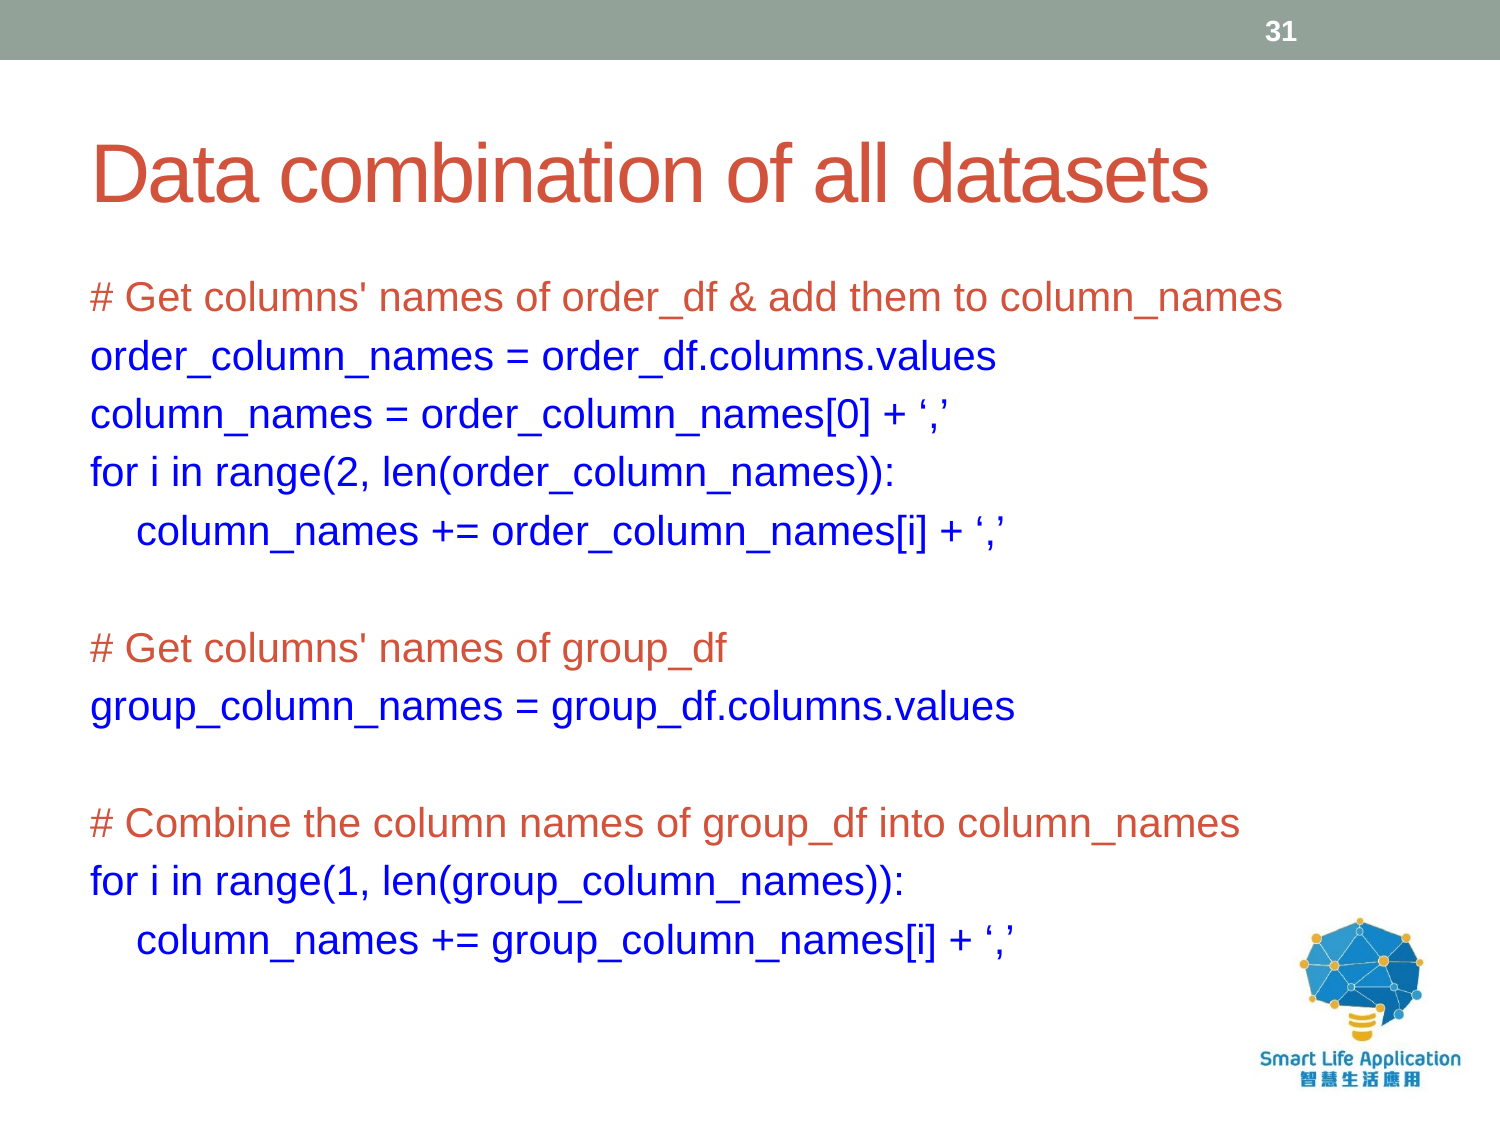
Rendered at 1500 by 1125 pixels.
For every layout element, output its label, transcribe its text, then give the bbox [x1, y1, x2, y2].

picture [1243, 905, 1480, 1099]
slide_number 31 [1250, 3, 1425, 57]
list # Get columns' names of order_df & add them to column_names order_column_names = order_df.columns.values column_names = order_column_names[0] + ‘,’ for i in range(2, len(order_column_names)): column_names += order_column_names[i] + ‘,’ # Get columns' names of group_df group_column_names = group_df.columns.values # Combine the column names of group_df into column_names for i in range(1, len(group_column_names)): column_names += group_column_names[i] + ‘,’ [75, 262, 1471, 1094]
title Data combination of all datasets [75, 87, 1425, 250]
